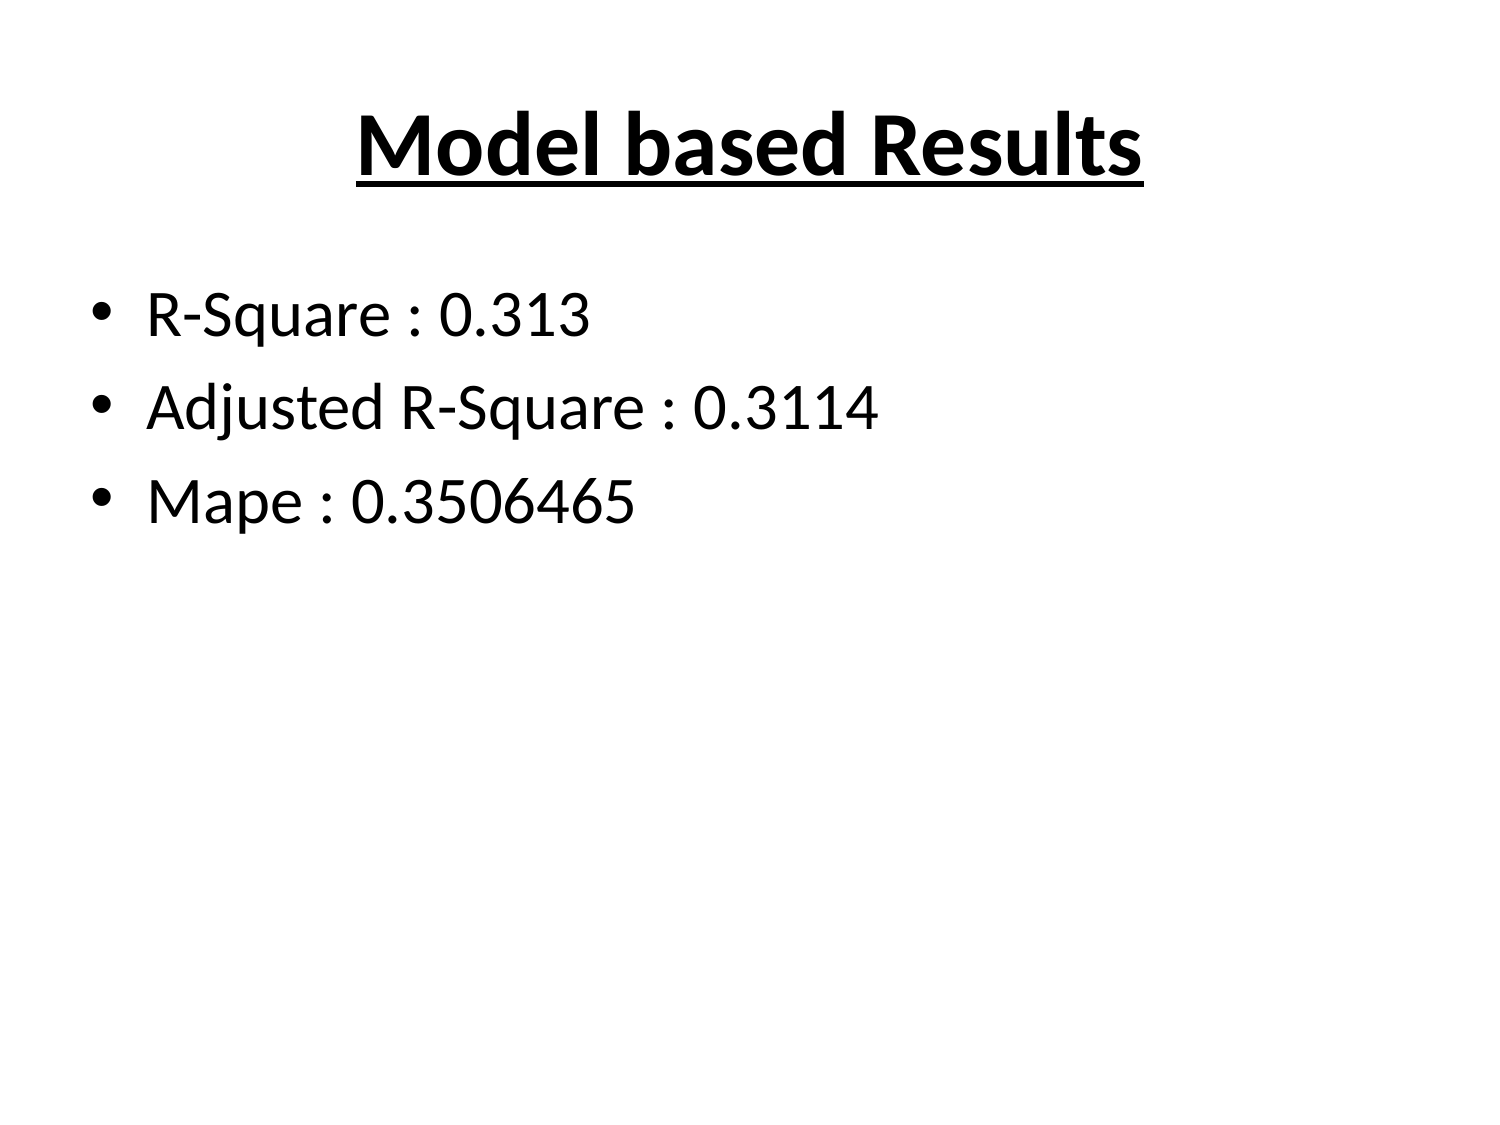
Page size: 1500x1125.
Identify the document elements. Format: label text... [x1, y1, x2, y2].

title Model based Results [75, 45, 1425, 233]
list R-Square : 0.313 Adjusted R-Square : 0.3114 Mape : 0.3506465 [75, 262, 1425, 1005]
